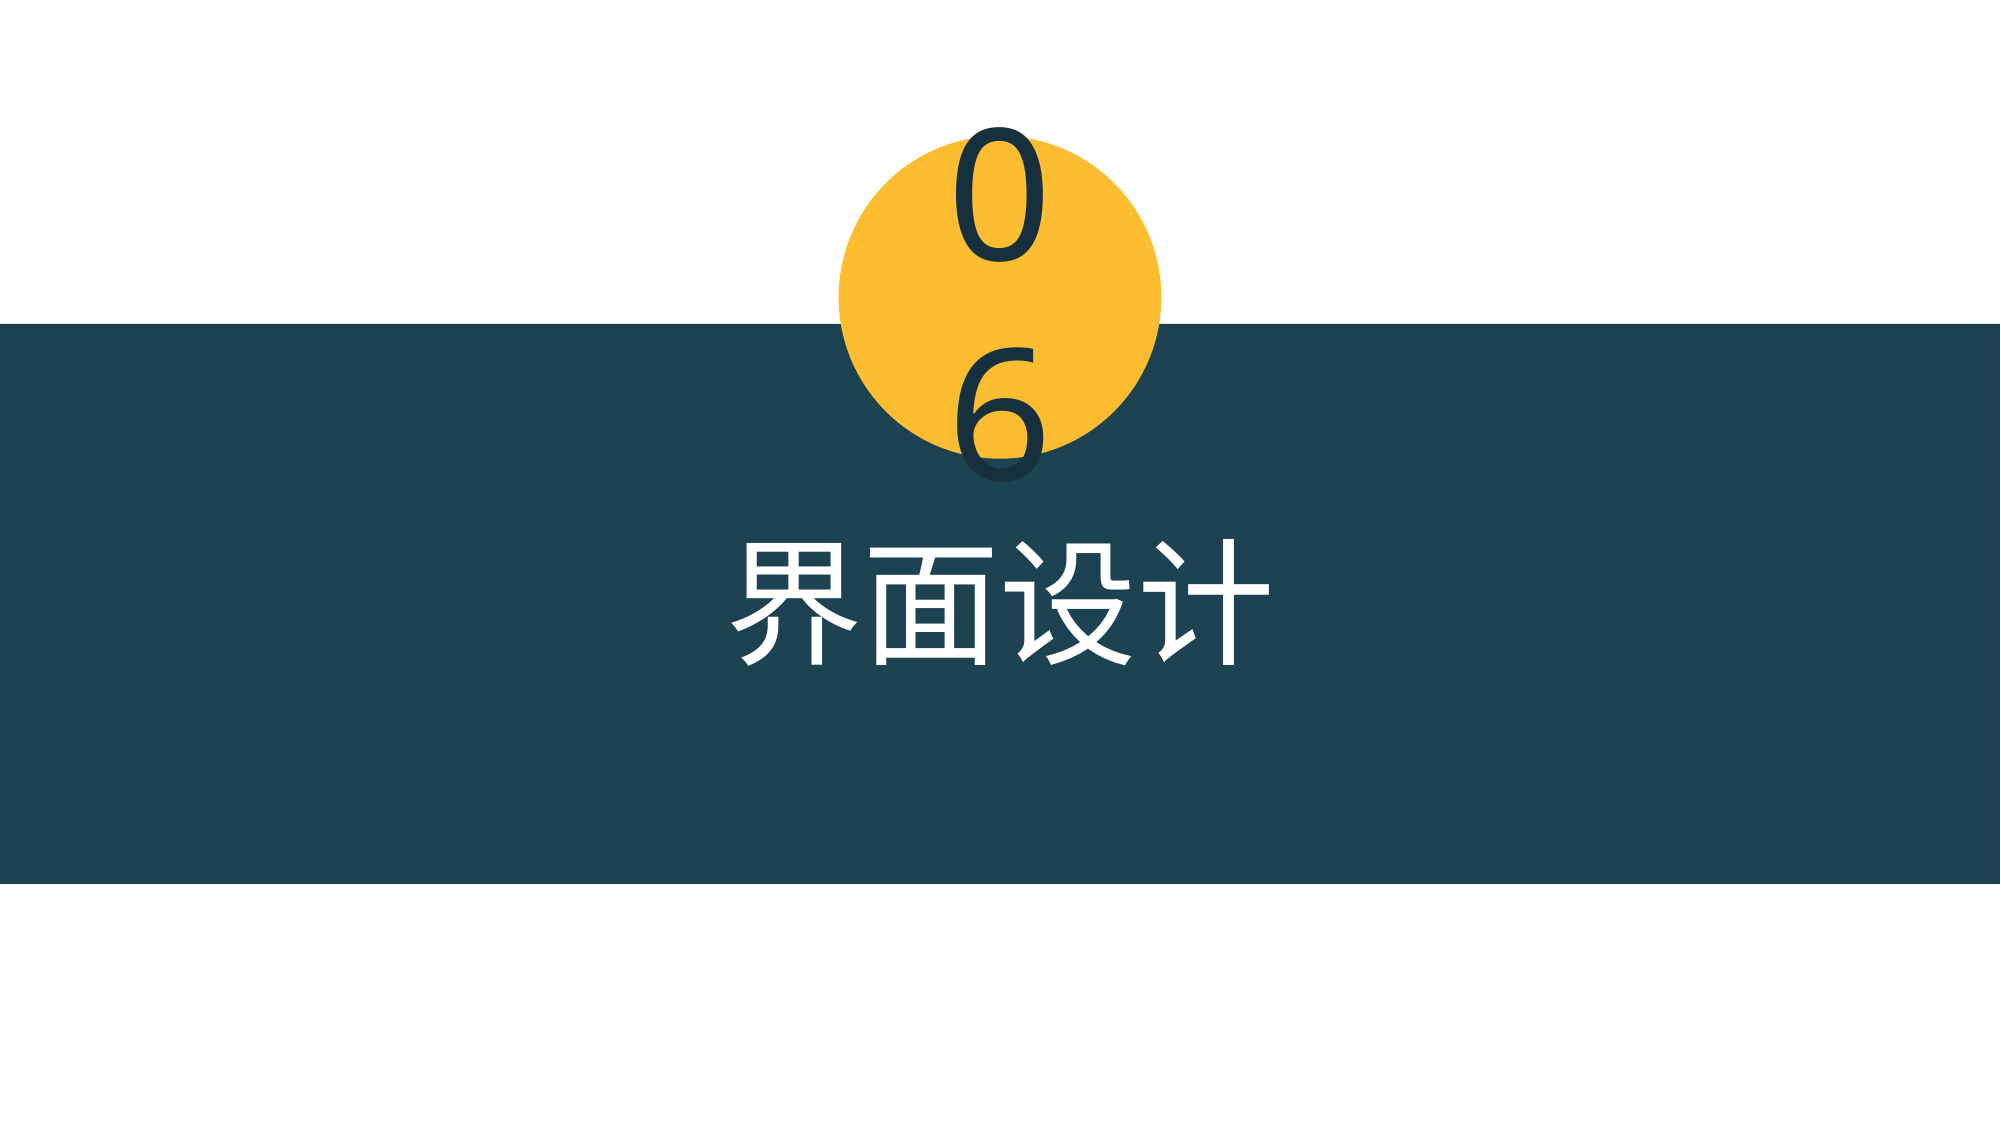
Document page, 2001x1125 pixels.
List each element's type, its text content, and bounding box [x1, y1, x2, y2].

text_box 界面设计 [710, 509, 1290, 690]
text_box 06 [837, 134, 1163, 460]
text_box [0, 323, 2000, 885]
